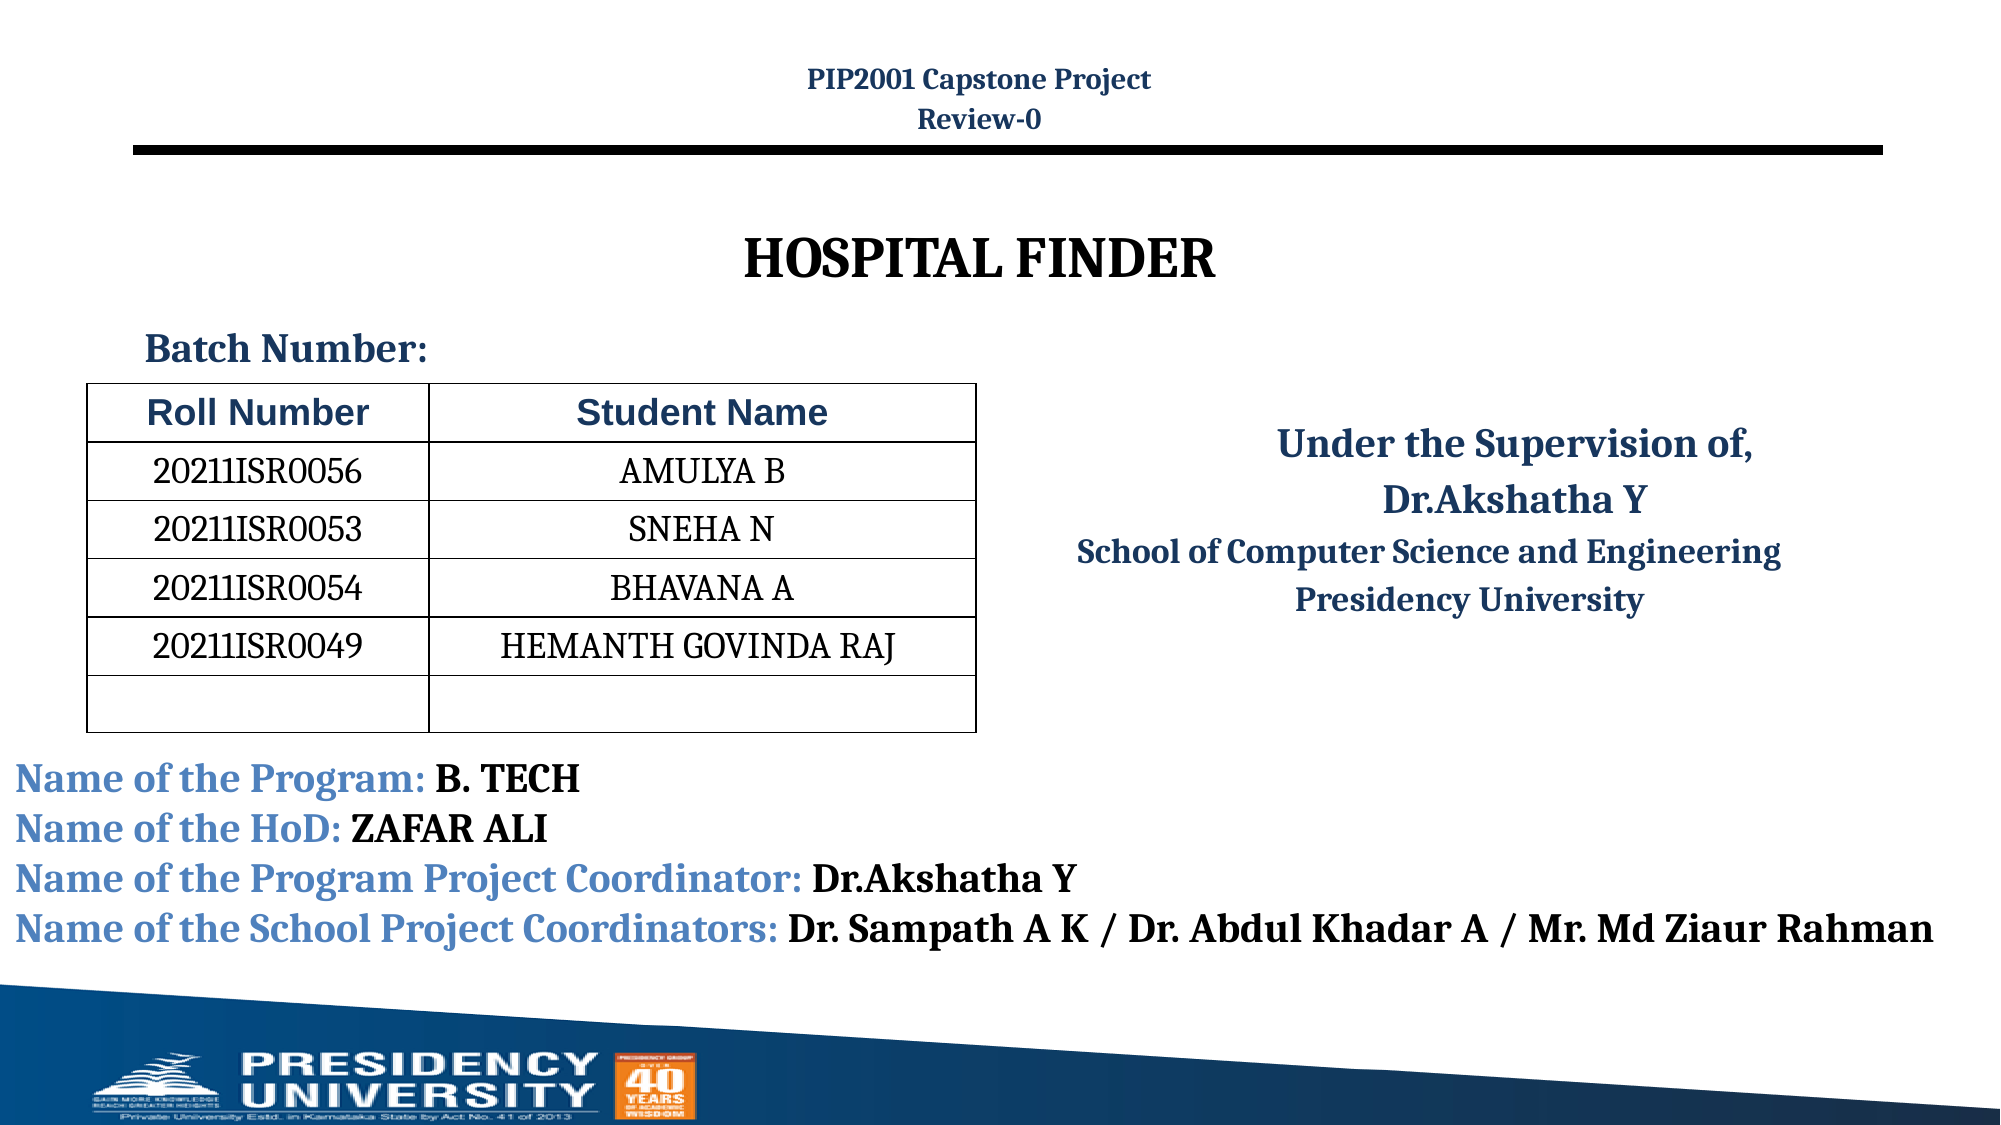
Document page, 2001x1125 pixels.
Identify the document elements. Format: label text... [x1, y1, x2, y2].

text_box Name of the Program: B. TECH Name of the HoD: ZAFAR ALI Name of the Program Project Coordinator: Dr.Akshatha Y Name of the School Project Coordinators: Dr. Sampath A K / Dr. Abdul Khadar A / Mr. Md Ziaur Rahman [0, 743, 2000, 1000]
table_cell BHAVANA A [430, 559, 975, 616]
table_header Roll Number [88, 384, 428, 441]
table_cell 20211ISR0053 [88, 501, 428, 558]
title HOSPITAL FINDER [129, 175, 1830, 334]
table_cell 20211ISR0056 [88, 443, 428, 500]
table_cell 20211ISR0054 [88, 559, 428, 616]
picture [0, 1000, 2000, 1125]
table_cell 20211ISR0049 [88, 618, 428, 675]
table_cell [430, 676, 975, 732]
table_header Student Name [430, 384, 975, 441]
text_box PIP2001 Capstone Project Review-0 [653, 54, 1306, 146]
table_cell HEMANTH GOVINDA RAJ [430, 618, 975, 675]
table_cell AMULYA B [430, 443, 975, 500]
subtitle Batch Number: [129, 313, 781, 383]
table_cell SNEHA N [430, 501, 975, 558]
table_cell [88, 676, 428, 732]
text_box Under the Supervision of, Dr.Akshatha Y School of Computer Science and Engineering Presidency University [1062, 412, 1968, 743]
